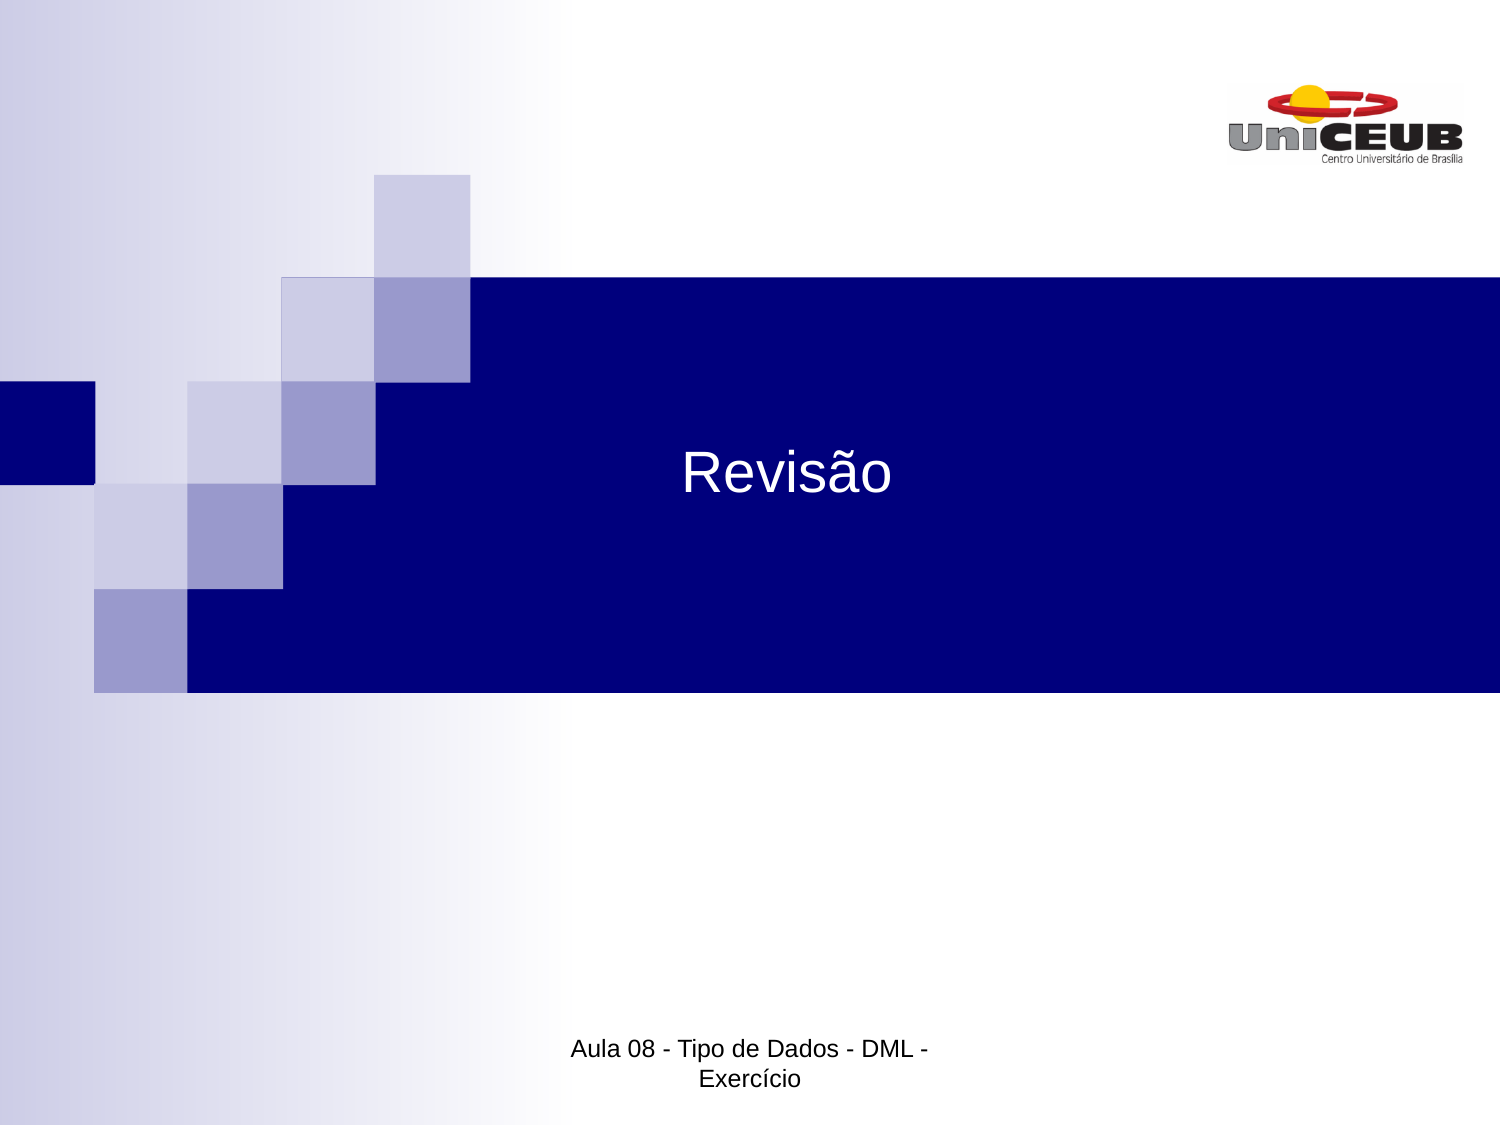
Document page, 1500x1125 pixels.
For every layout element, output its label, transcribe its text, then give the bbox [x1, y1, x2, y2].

footer Aula 08 - Tipo de Dados - DML - Exercício [512, 1025, 988, 1100]
title Revisão [229, 375, 1346, 563]
picture [1227, 83, 1464, 165]
